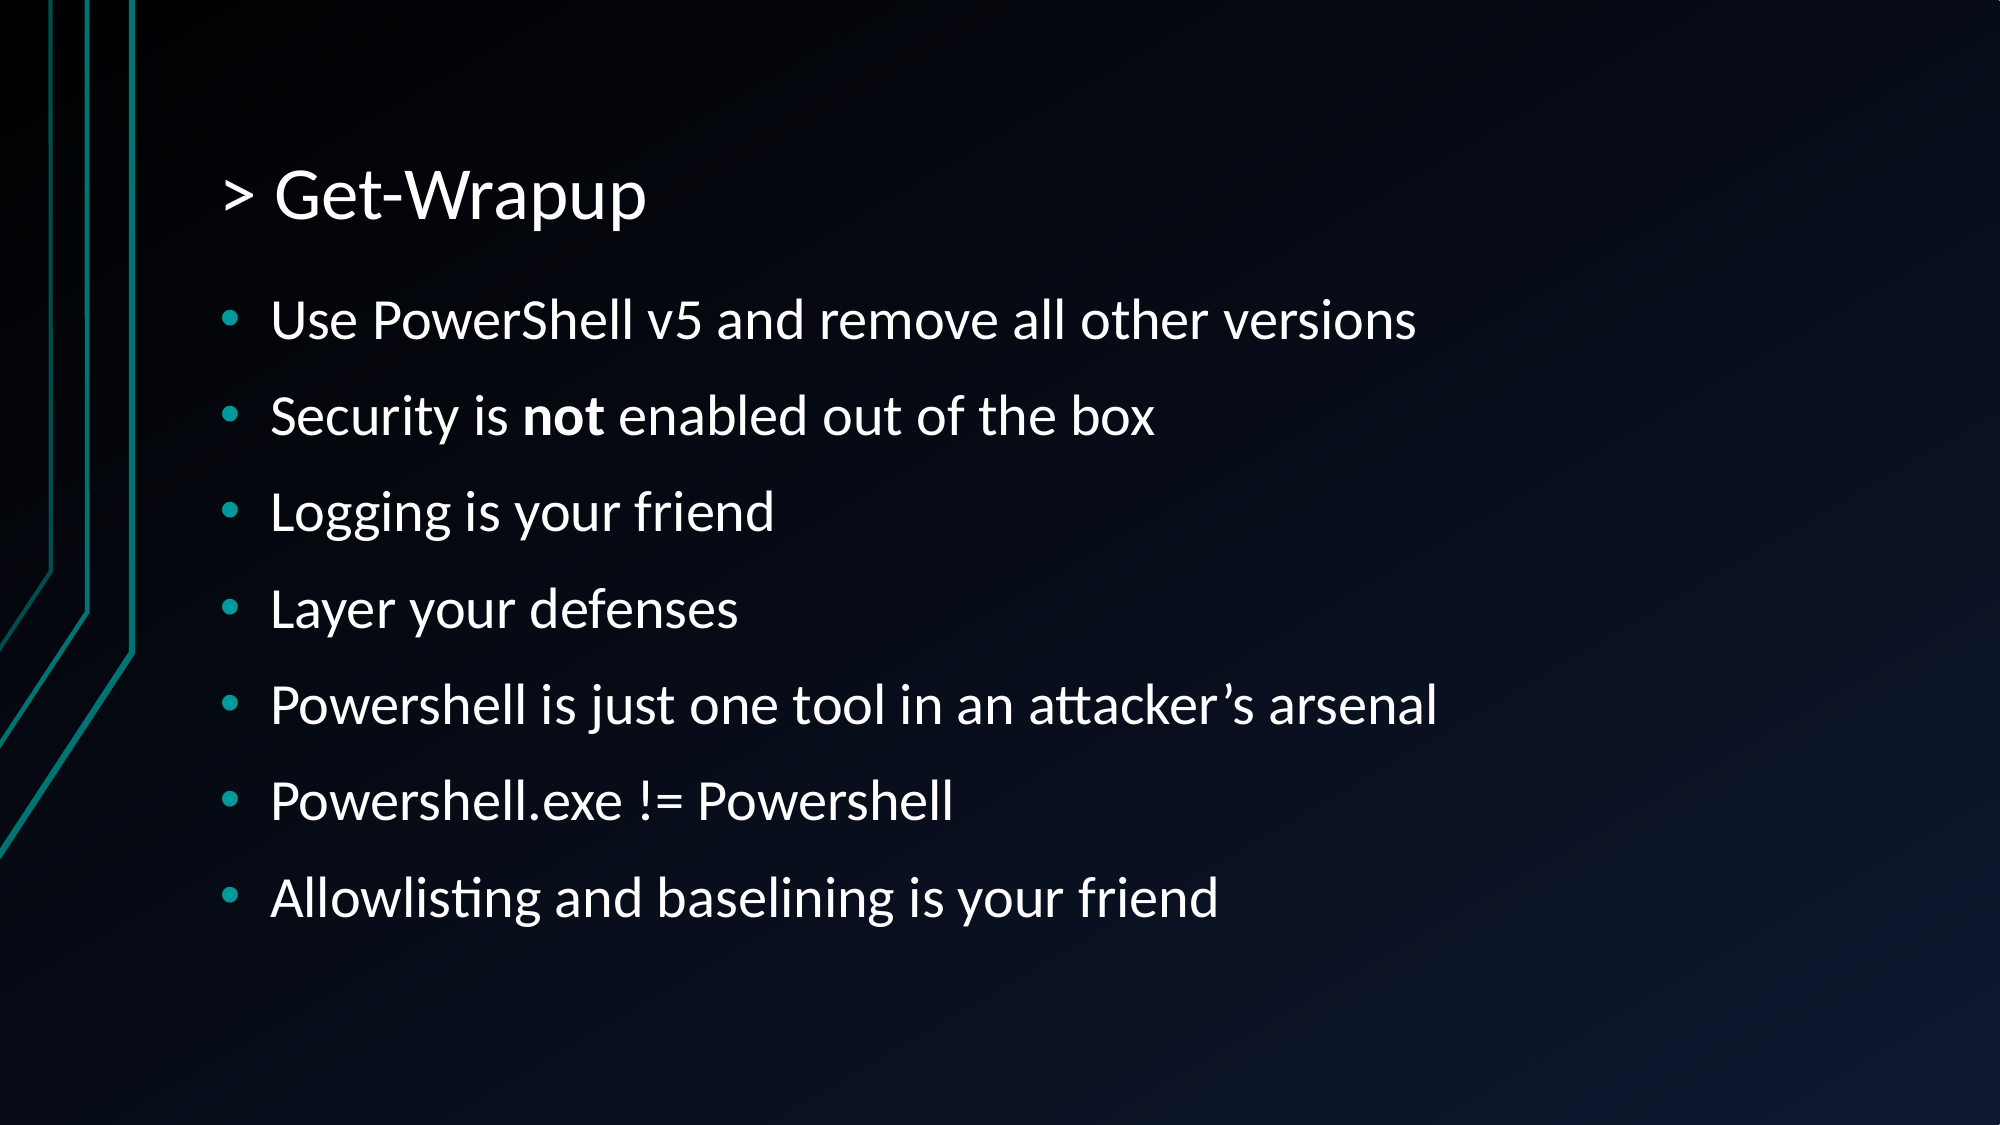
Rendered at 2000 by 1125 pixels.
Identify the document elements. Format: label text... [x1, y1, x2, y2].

list Use PowerShell v5 and remove all other versions Security is not enabled out of the box Logging is your friend Layer your defenses Powershell is just one tool in an attacker’s arsenal Powershell.exe != Powershell Allowlisting and baselining is your friend [199, 279, 1900, 1012]
title > Get-Wrapup [199, 45, 1900, 246]
